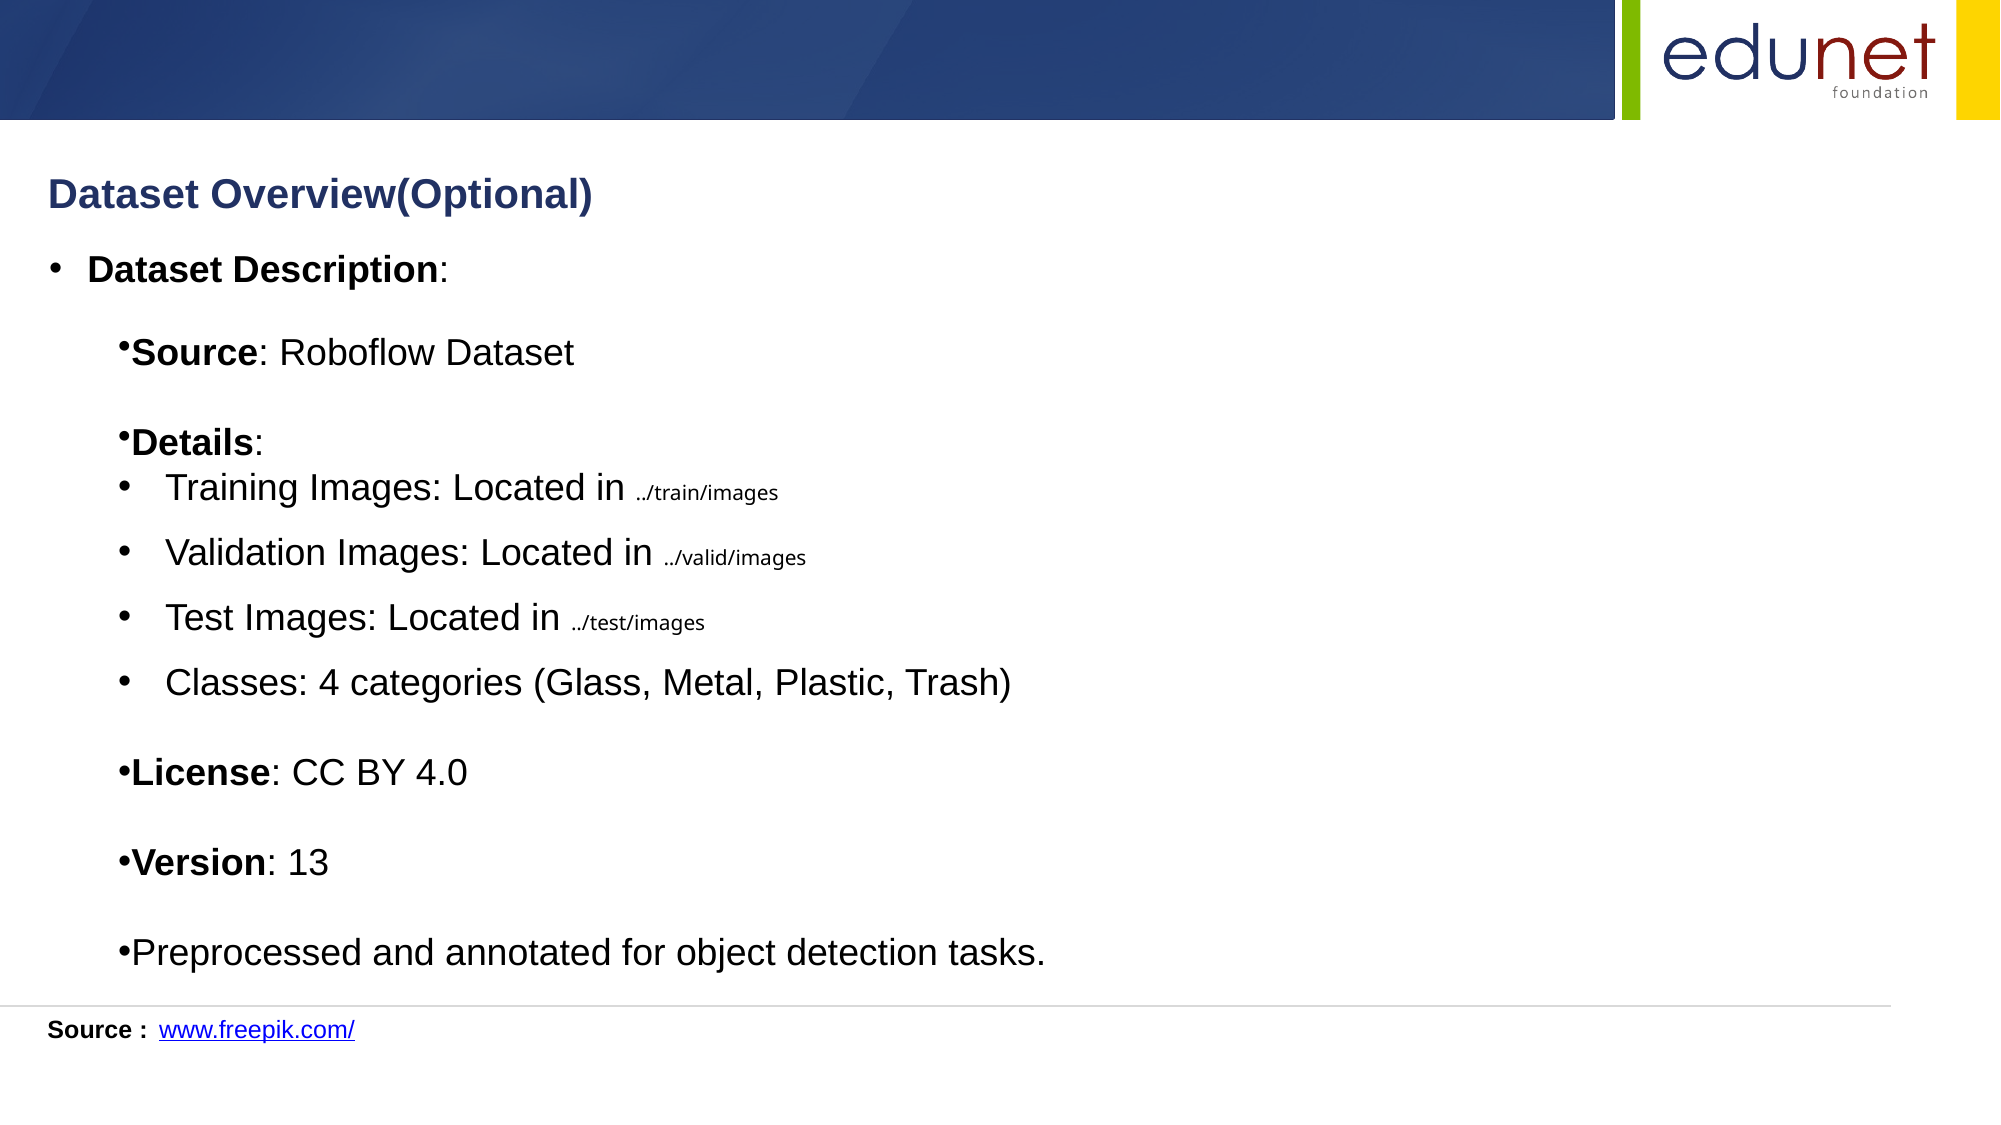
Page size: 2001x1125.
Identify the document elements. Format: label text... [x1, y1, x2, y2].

picture [1652, 12, 1948, 108]
text_box Dataset Overview(Optional) [33, 159, 1002, 225]
text_box Source: Roboflow Dataset Details: Training Images: Located in ../train/images Validation Images: Located in ../valid/images Test Images: Located in ../test/images Classes: 4 categories (Glass, Metal, Plastic, Trash) License: CC BY 4.0 Version: 13 Preprocessed and annotated for object detection tasks. [103, 320, 1073, 981]
text_box Source : [32, 1018, 144, 1052]
text_box www.freepik.com/ [144, 1018, 447, 1052]
text_box Dataset Description: [34, 238, 1747, 298]
